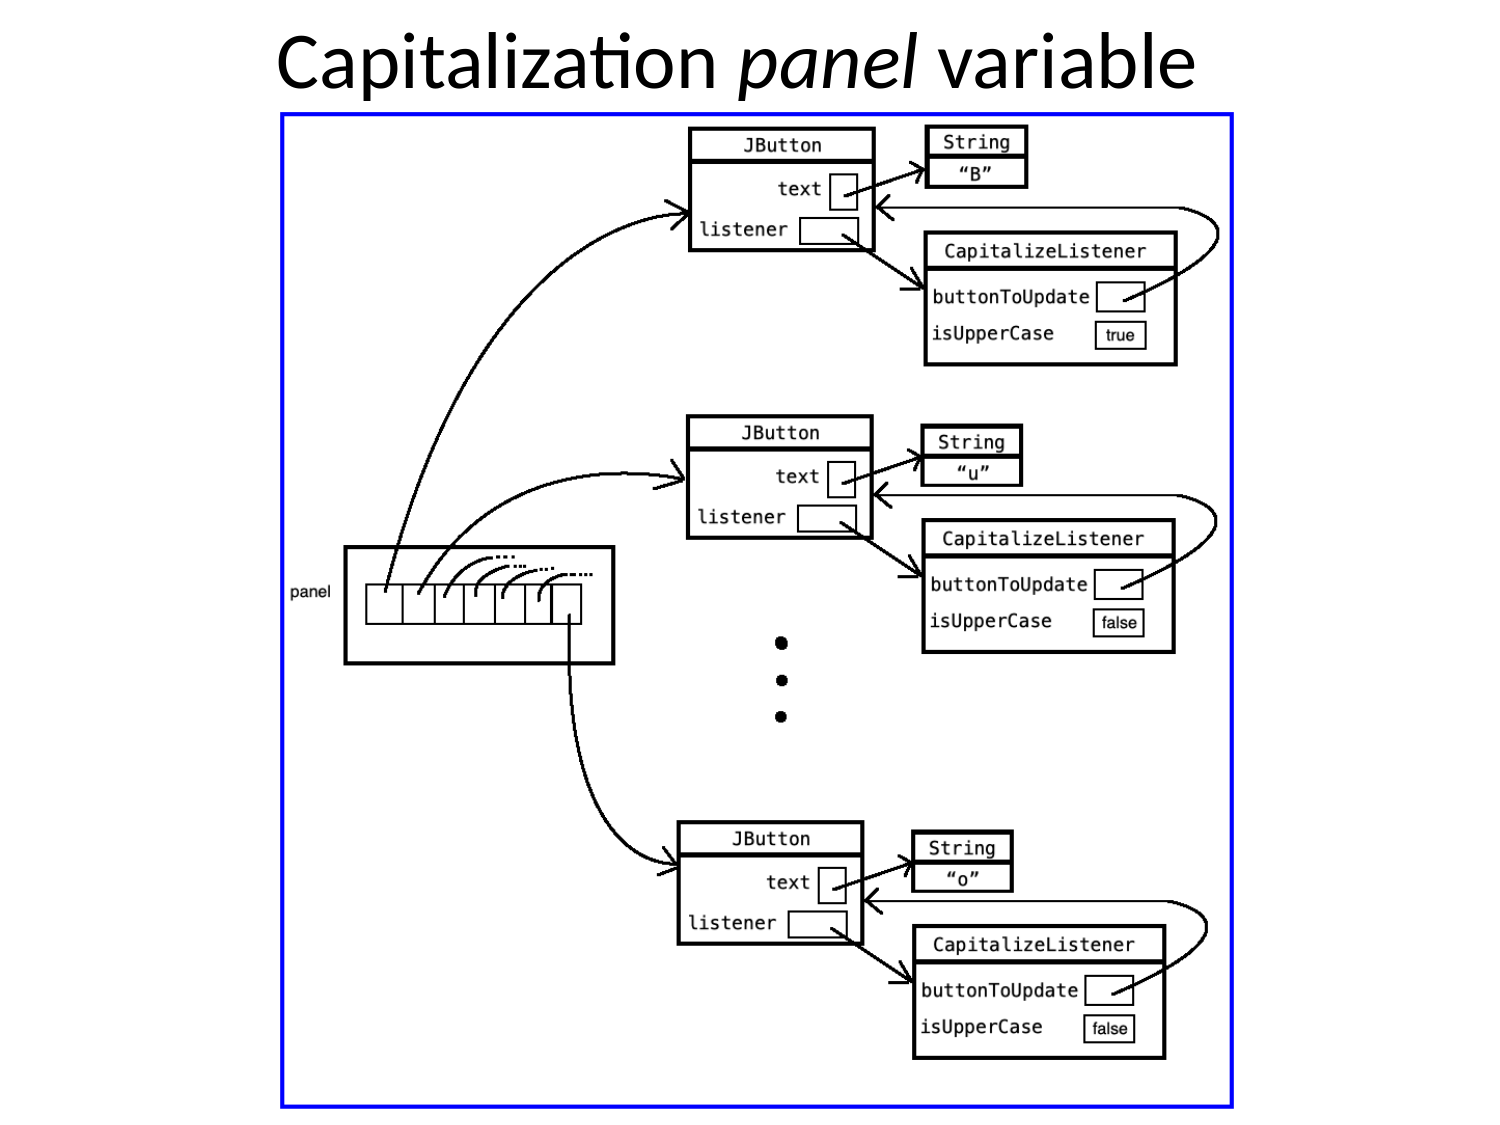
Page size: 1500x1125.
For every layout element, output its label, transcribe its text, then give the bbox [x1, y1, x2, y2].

picture [274, 108, 1238, 1115]
title Capitalization panel variable [62, 0, 1413, 113]
